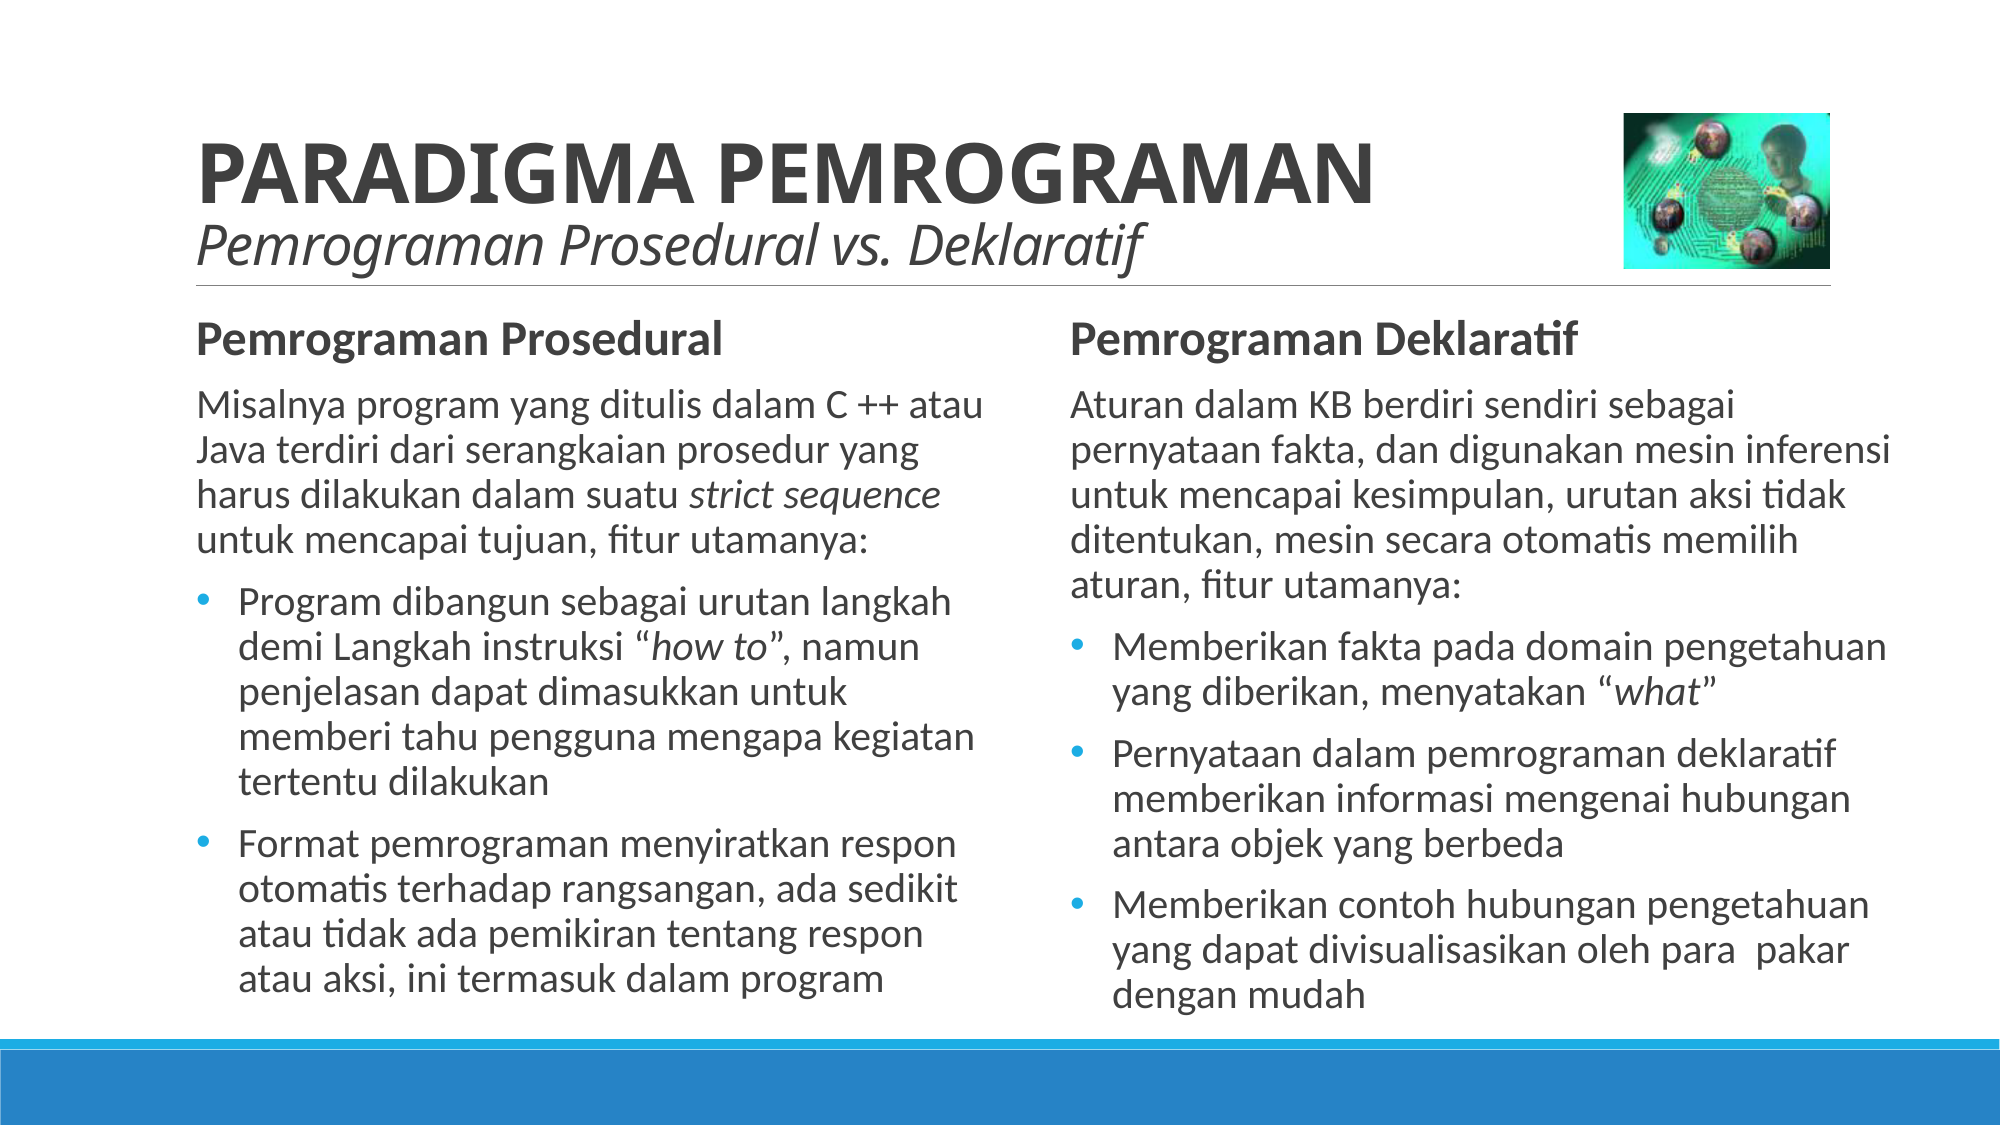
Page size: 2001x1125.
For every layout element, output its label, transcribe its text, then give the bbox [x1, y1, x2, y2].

text_box Pemrograman Deklaratif Aturan dalam KB berdiri sendiri sebagai pernyataan fakta, dan digunakan mesin inferensi untuk mencapai kesimpulan, urutan aksi tidak ditentukan, mesin secara otomatis memilih aturan, fitur utamanya: Memberikan fakta pada domain pengetahuan yang diberikan, menyatakan “what” Pernyataan dalam pemrograman deklaratif memberikan informasi mengenai hubungan antara objek yang berbeda Memberikan contoh hubungan pengetahuan yang dapat divisualisasikan oleh para pakar dengan mudah [1054, 304, 1894, 1033]
text_box Pemrograman Prosedural Misalnya program yang ditulis dalam C ++ atau Java terdiri dari serangkaian prosedur yang harus dilakukan dalam suatu strict sequence untuk mencapai tujuan, fitur utamanya: Program dibangun sebagai urutan langkah demi Langkah instruksi “how to”, namun penjelasan dapat dimasukkan untuk memberi tahu pengguna mengapa kegiatan tertentu dilakukan Format pemrograman menyiratkan respon otomatis terhadap rangsangan, ada sedikit atau tidak ada pemikiran tentang respon atau aksi, ini termasuk dalam program [180, 304, 1000, 1033]
title PARADIGMA PEMROGRAMAN Pemrograman Prosedural vs. Deklaratif [180, 47, 1830, 285]
picture [1623, 112, 1831, 269]
